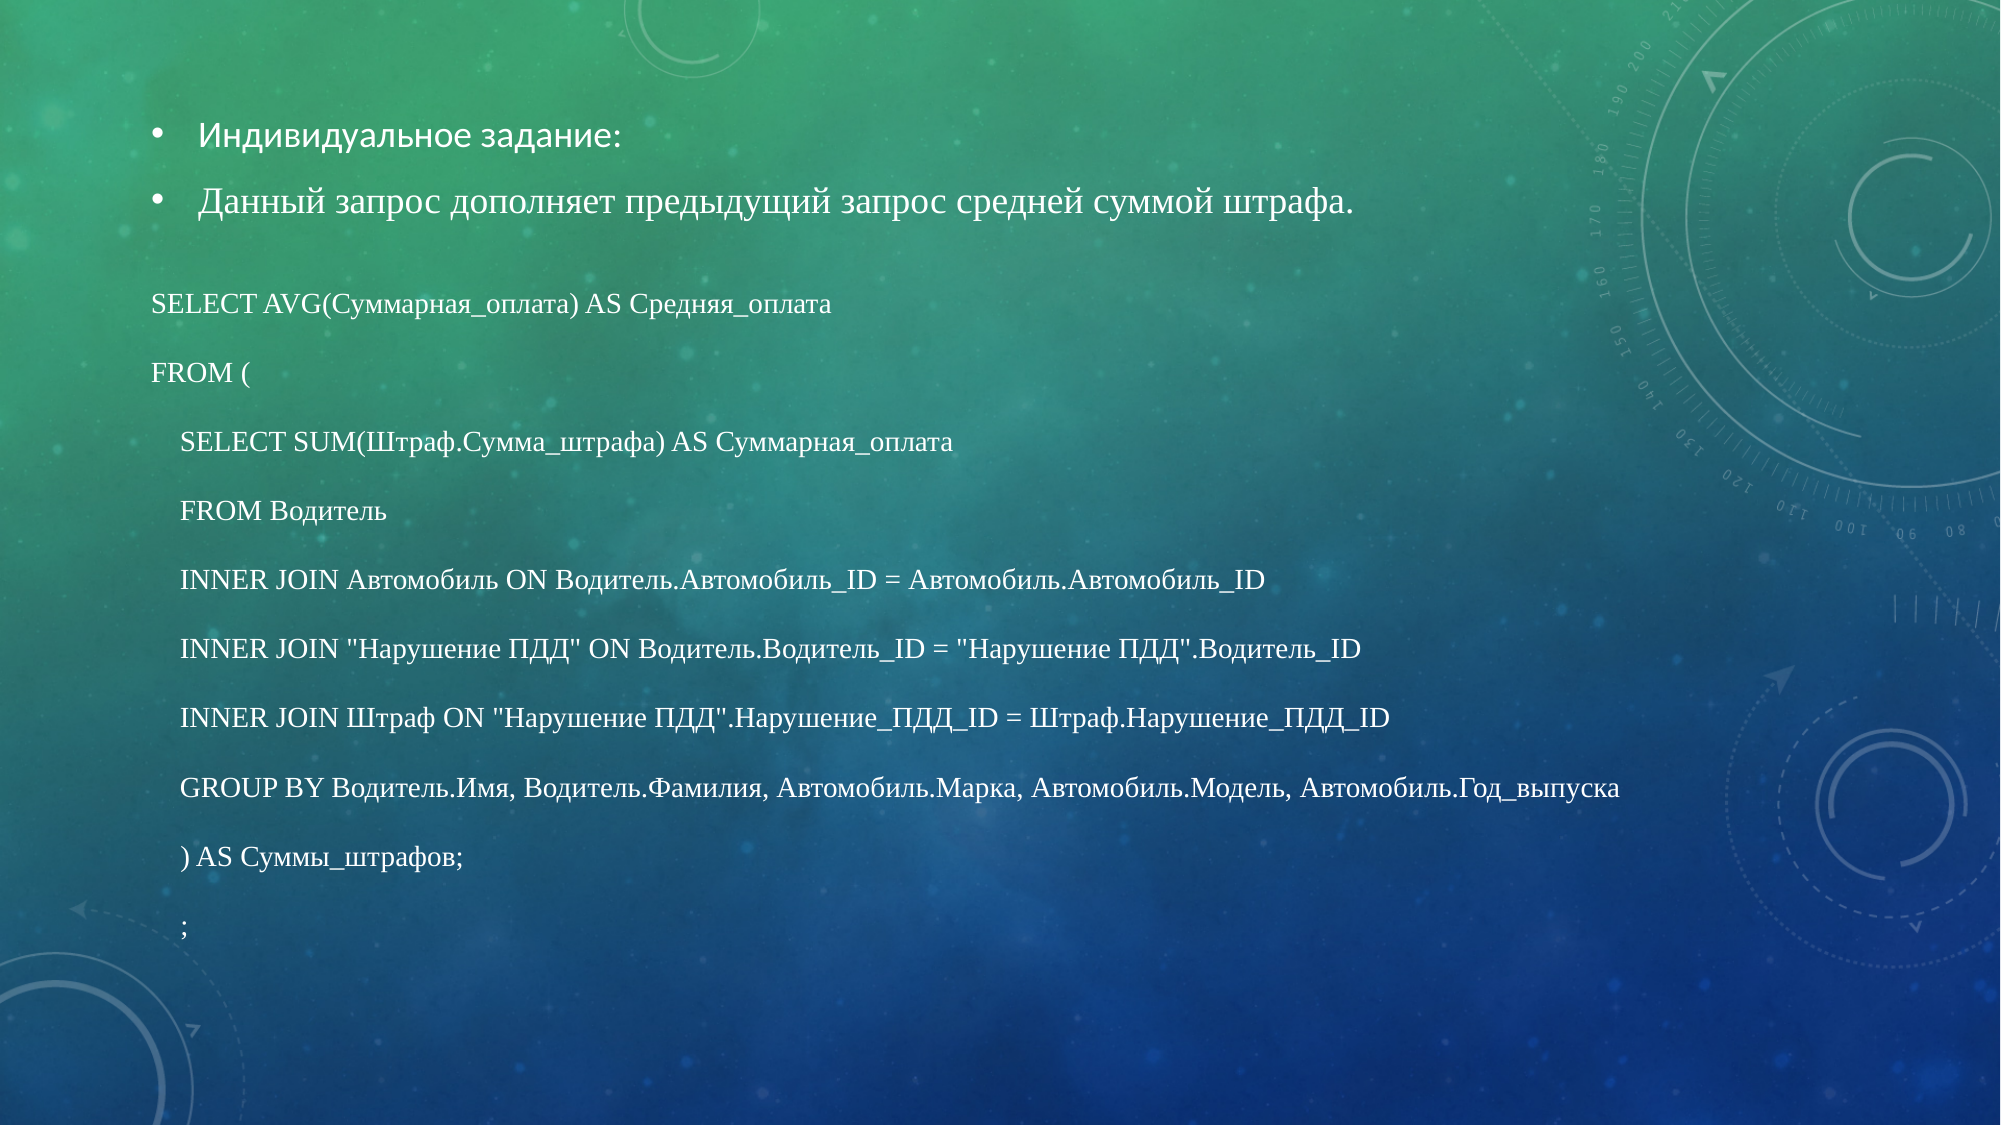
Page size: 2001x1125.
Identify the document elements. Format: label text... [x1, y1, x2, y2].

list Индивидуальное задание: Данный запрос дополняет предыдущий запрос средней суммой штрафа. [136, 0, 1730, 259]
text_box SELECT AVG(Суммарная_оплата) AS Средняя_оплата FROM ( SELECT SUM(Штраф.Сумма_штрафа) AS Суммарная_оплата FROM Водитель INNER JOIN Автомобиль ON Водитель.Автомобиль_ID = Автомобиль.Автомобиль_ID INNER JOIN "Нарушение ПДД" ON Водитель.Водитель_ID = "Нарушение ПДД".Водитель_ID INNER JOIN Штраф ON "Нарушение ПДД".Нарушение_ПДД_ID = Штраф.Нарушение_ПДД_ID GROUP BY Водитель.Имя, Водитель.Фамилия, Автомобиль.Марка, Автомобиль.Модель, Автомобиль.Год_выпуска ) AS Суммы_штрафов; ; [136, 259, 1787, 949]
picture [0, 0, 2001, 1125]
